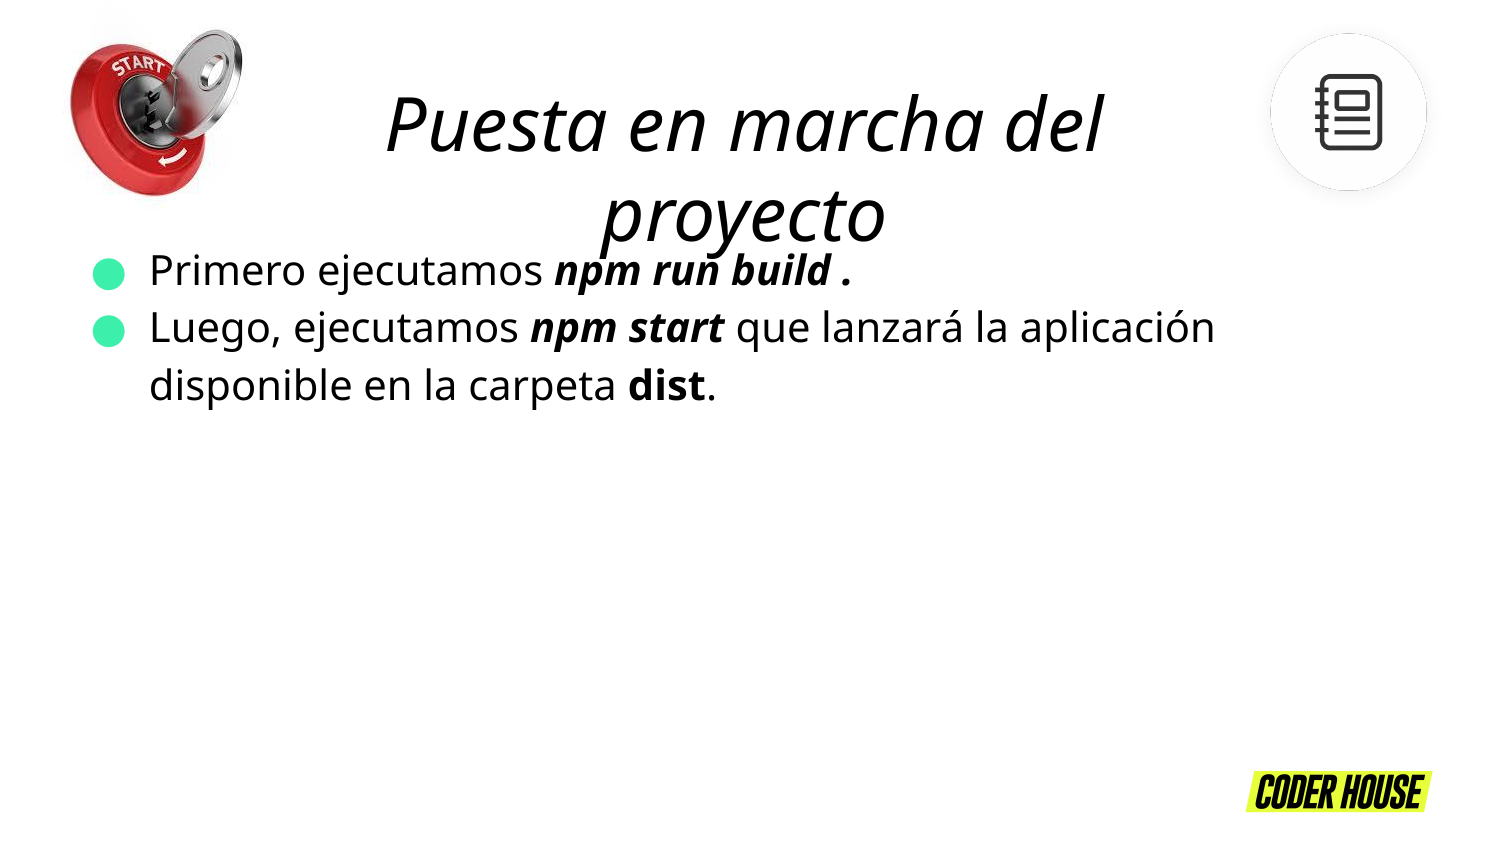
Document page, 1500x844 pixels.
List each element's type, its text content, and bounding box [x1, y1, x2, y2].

text_box Primero ejecutamos npm run build . Luego, ejecutamos npm start que lanzará la aplicación disponible en la carpeta dist. [58, 221, 1441, 787]
picture [1241, 764, 1437, 819]
picture [39, 2, 278, 211]
text_box Puesta en marcha del proyecto [283, 61, 1245, 181]
picture [1251, 14, 1447, 210]
